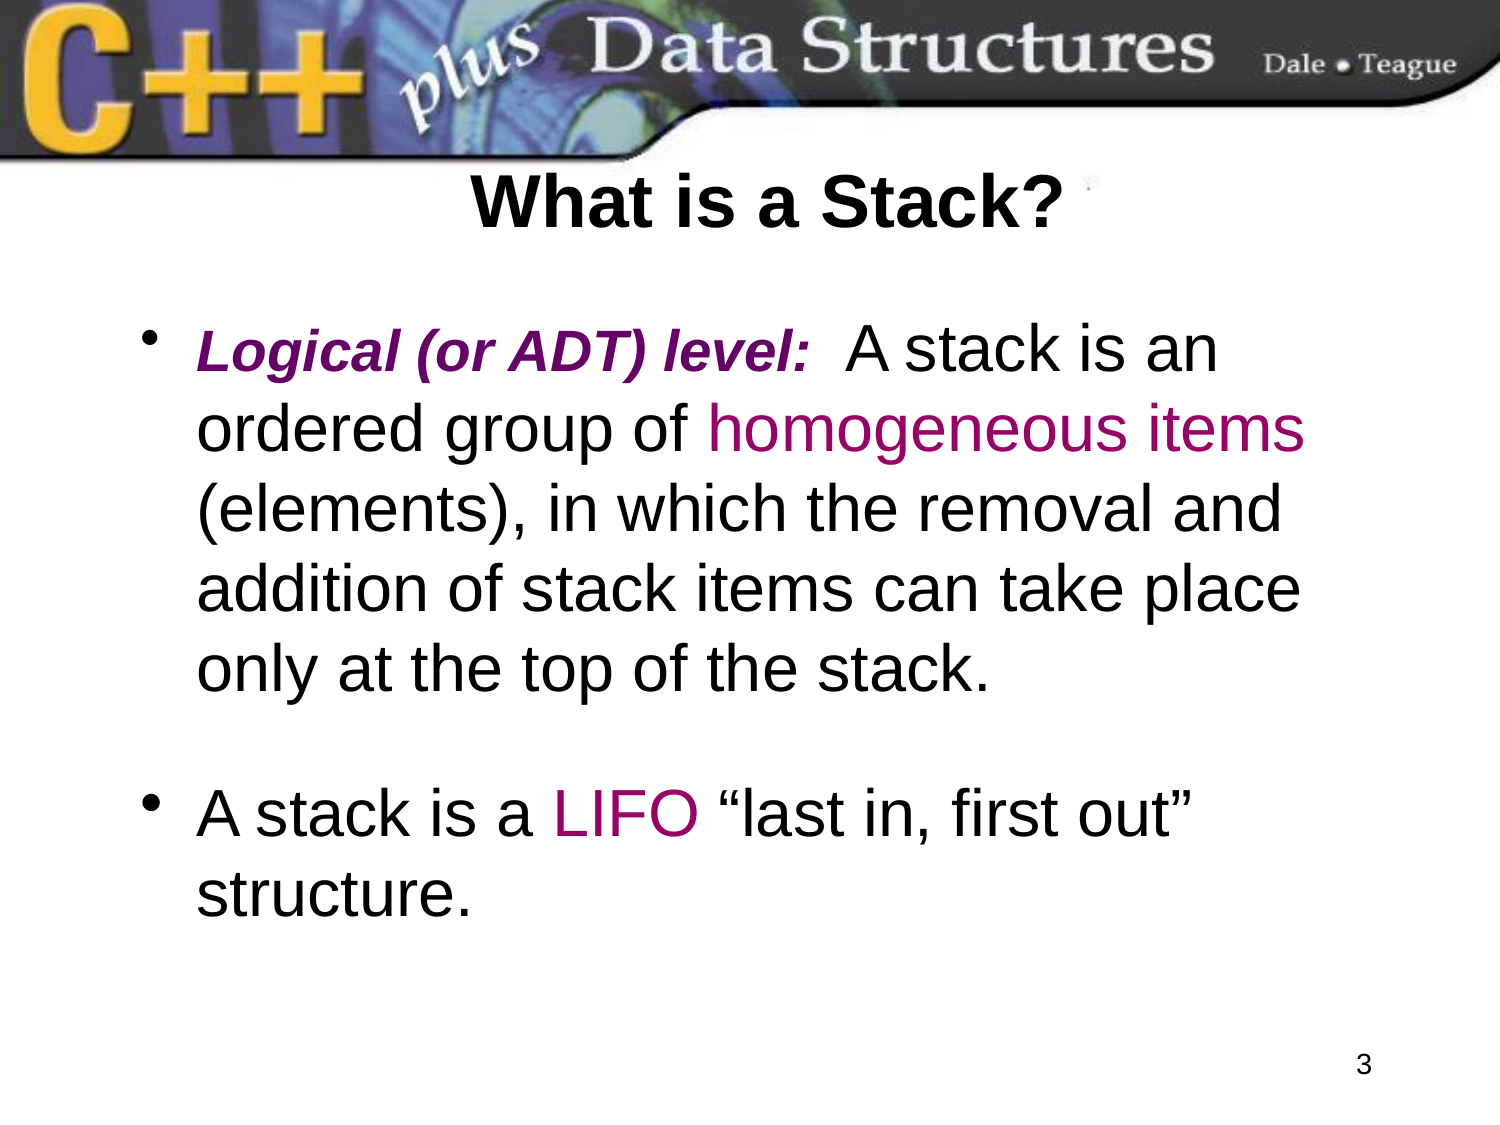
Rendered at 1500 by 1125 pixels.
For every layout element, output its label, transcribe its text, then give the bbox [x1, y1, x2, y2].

picture [0, 0, 1500, 1125]
title What is a Stack? [50, 50, 1488, 250]
slide_number 3 [1287, 1024, 1388, 1101]
list Logical (or ADT) level: A stack is an ordered group of homogeneous items (elements), in which the removal and addition of stack items can take place only at the top of the stack. A stack is a LIFO “last in, first out” structure. [125, 296, 1388, 972]
